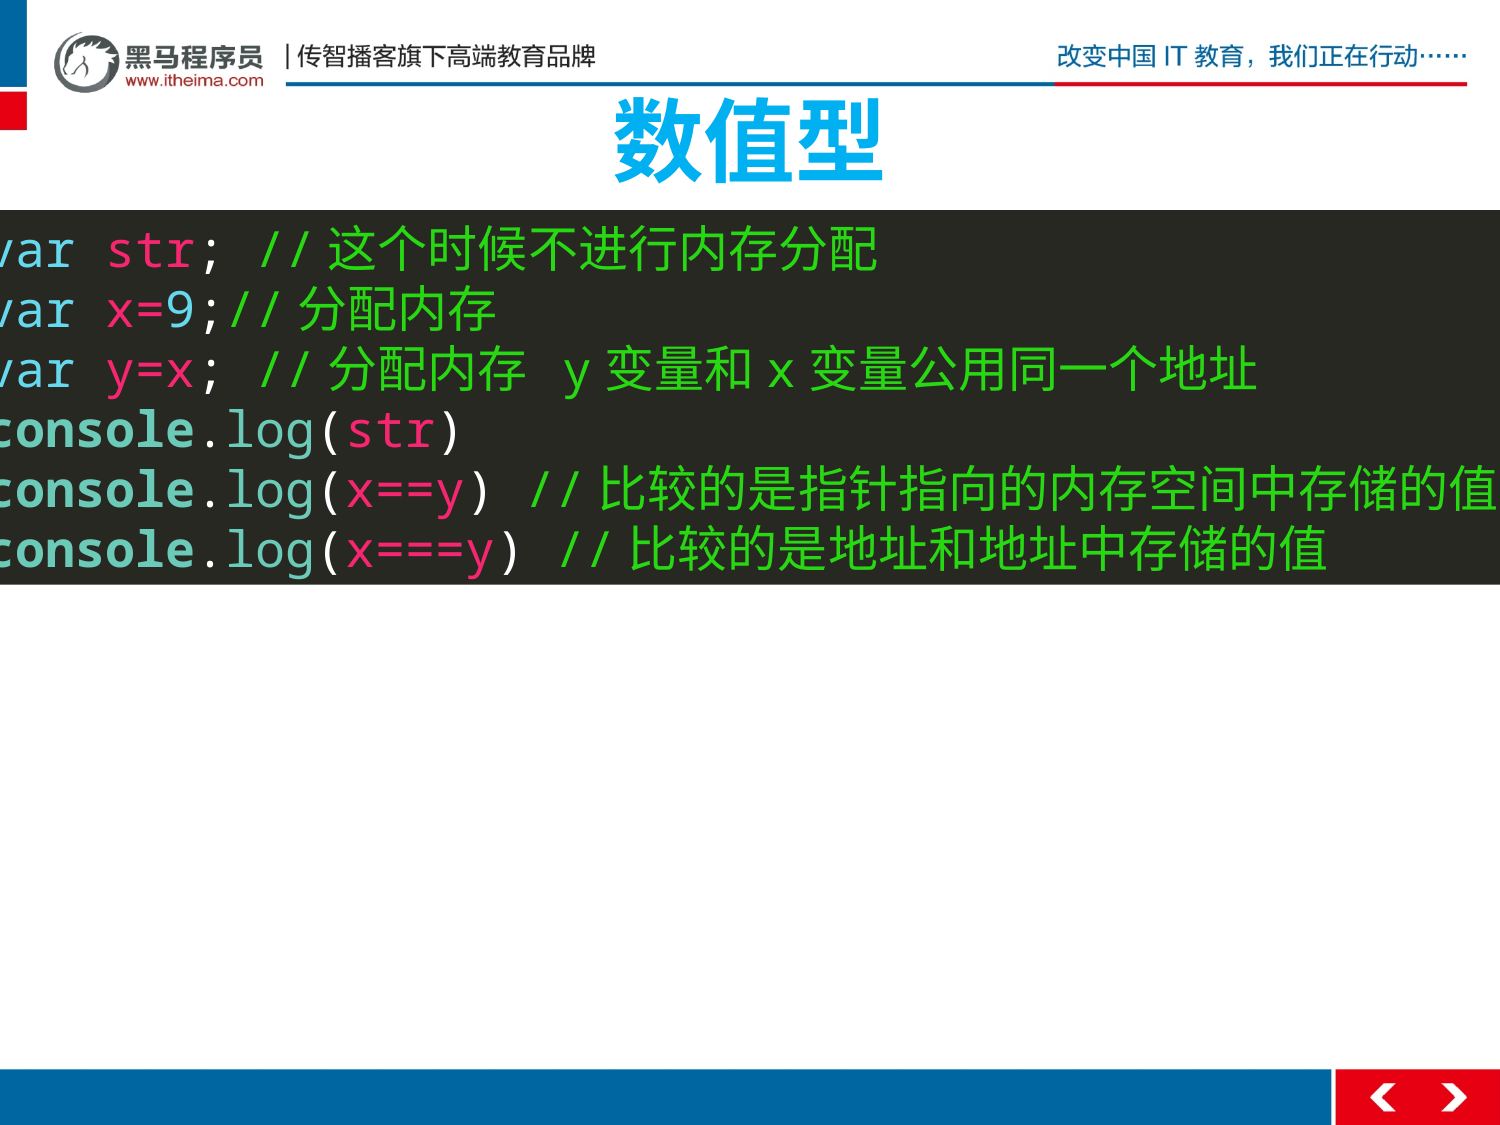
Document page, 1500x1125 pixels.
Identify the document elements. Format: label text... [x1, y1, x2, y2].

text_box var str; //这个时候不进行内存分配 var x=9;//分配内存 var y=x; //分配内存 y变量和x变量公用同一个地址 console.log(str) console.log(x==y) //比较的是指针指向的内存空间中存储的值 console.log(x===y) //比较的是地址和地址中存储的值 [0, 210, 1500, 585]
picture [0, 0, 1500, 210]
picture [0, 585, 1500, 1125]
title 数值型 [75, 45, 1425, 210]
